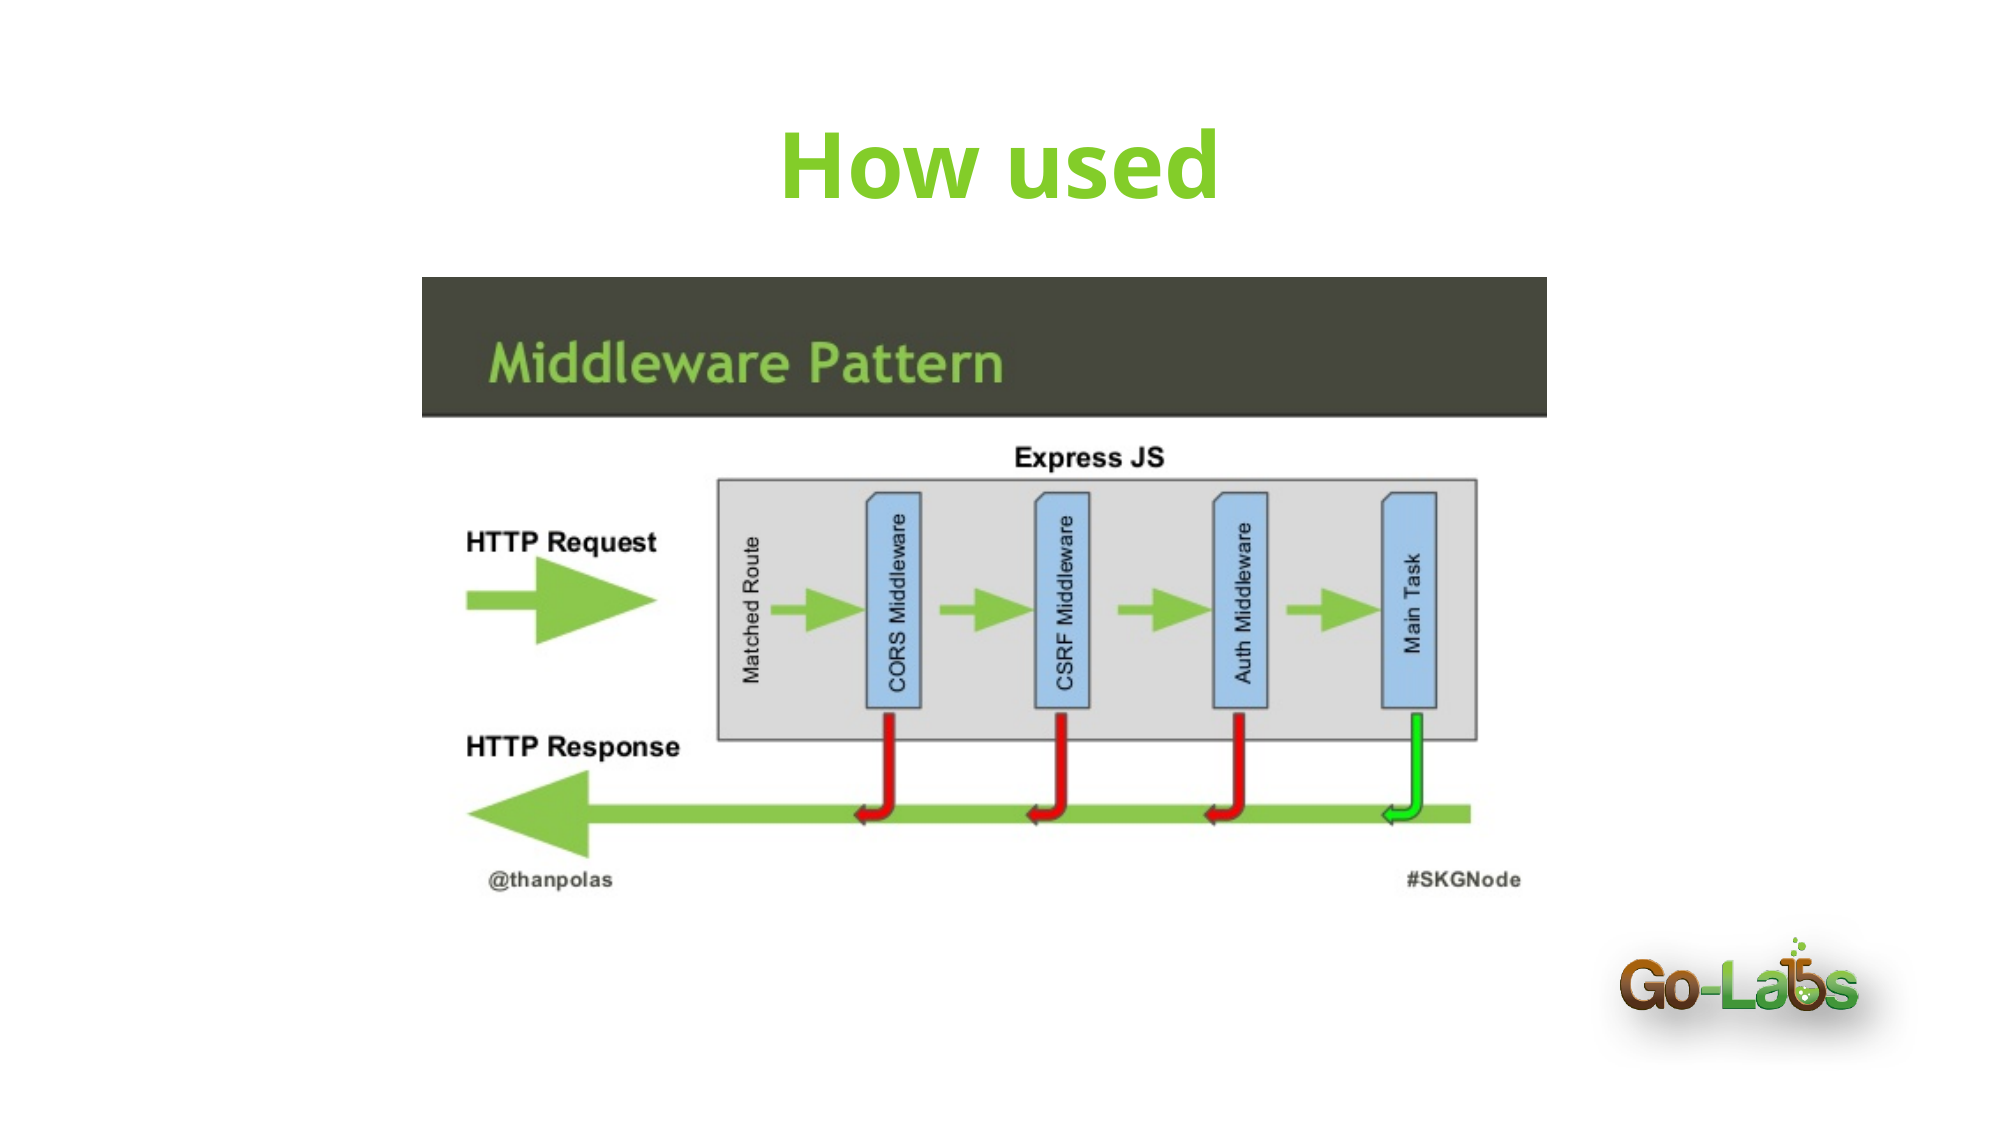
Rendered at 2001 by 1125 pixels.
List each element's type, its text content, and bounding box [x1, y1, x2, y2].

title How used [137, 59, 1863, 278]
picture [1615, 931, 1863, 1013]
picture [422, 277, 1547, 911]
